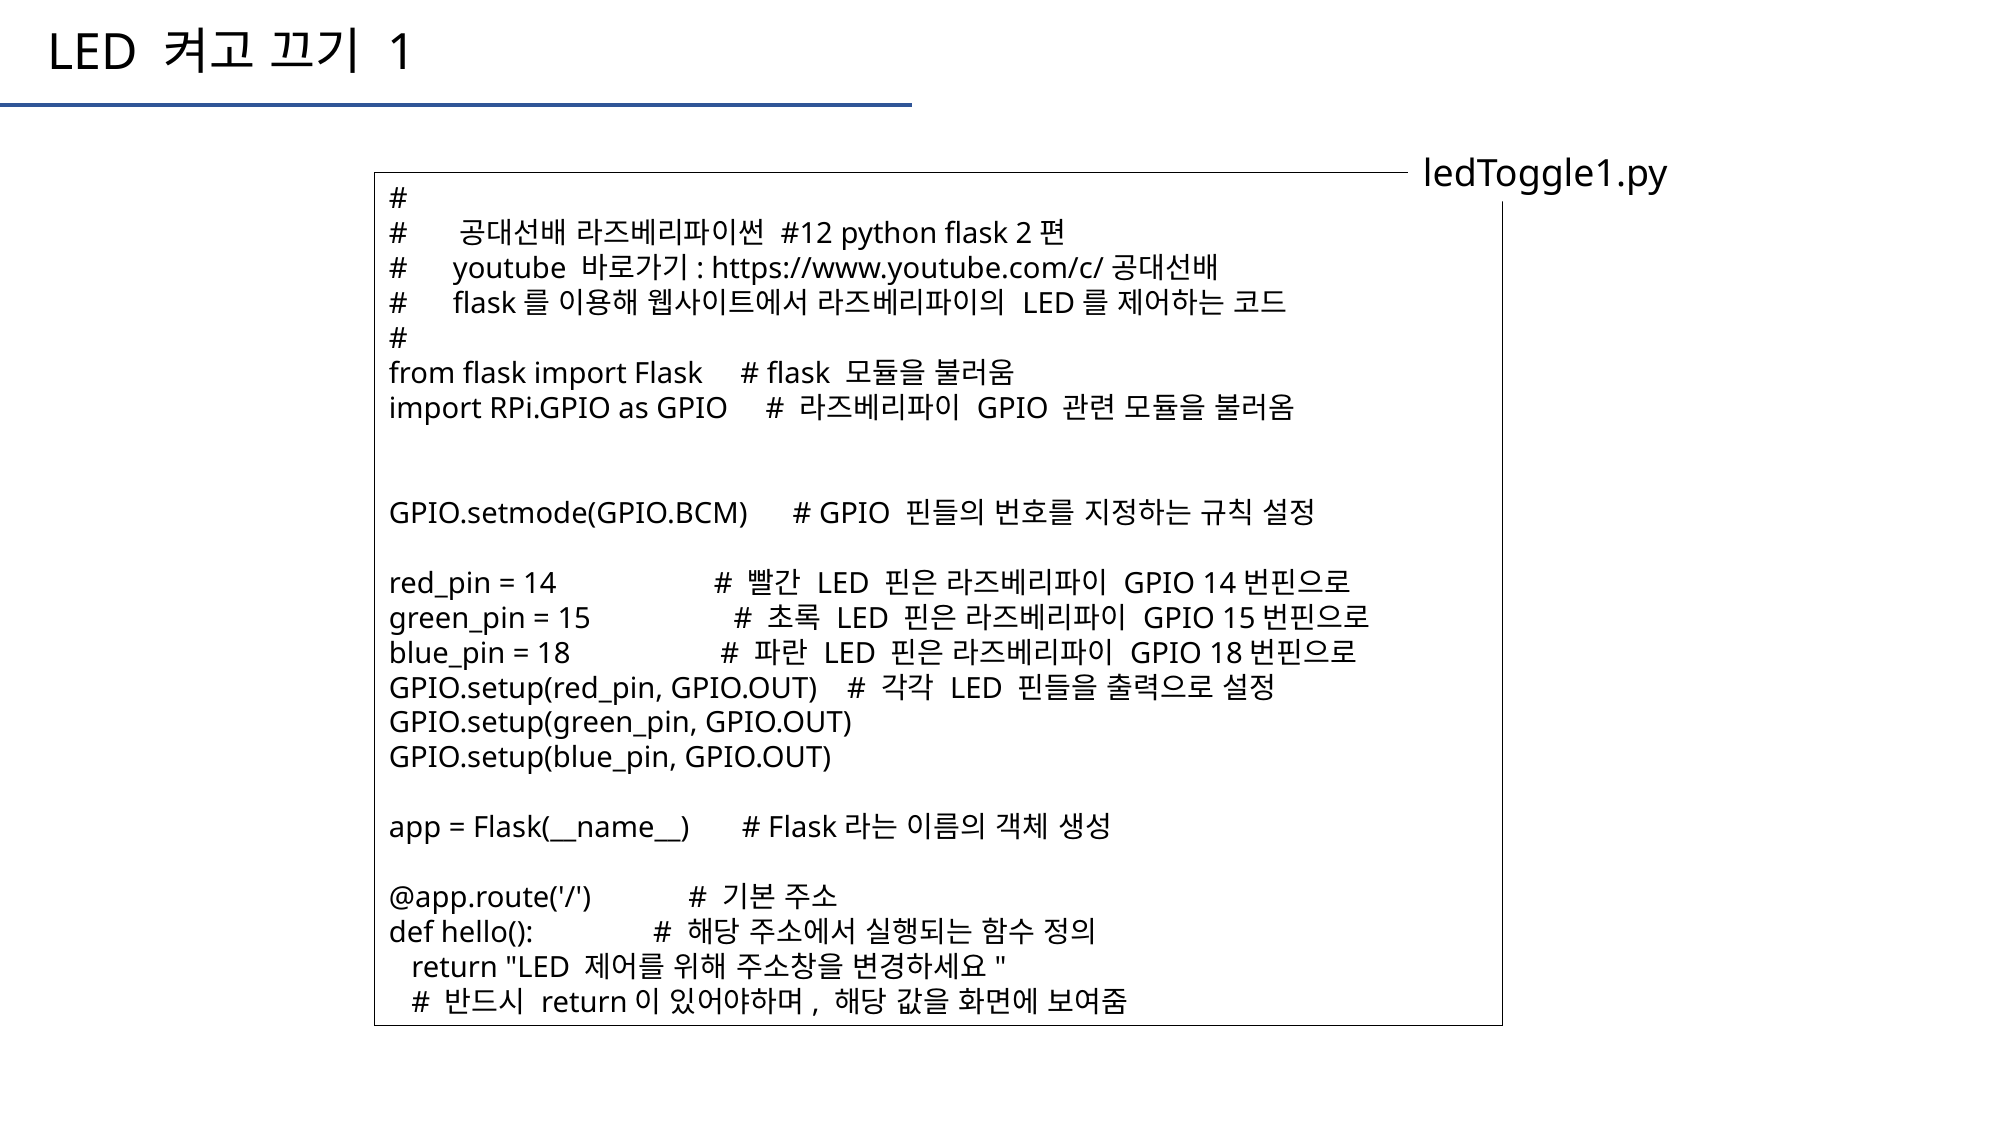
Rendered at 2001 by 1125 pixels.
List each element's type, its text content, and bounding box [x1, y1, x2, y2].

text_box LED 켜고 끄기 1 [32, 12, 431, 88]
text_box # # 공대선배 라즈베리파이썬 #12 python flask 2편 # youtube 바로가기: https://www.youtube.com/c/공대선배 # flask를 이용해 웹사이트에서 라즈베리파이의 LED를 제어하는 코드 # from flask import Flask # flask 모듈을 불러움 import RPi.GPIO as GPIO # 라즈베리파이 GPIO 관련 모듈을 불러옴 GPIO.setmode(GPIO.BCM) # GPIO 핀들의 번호를 지정하는 규칙 설정 red_pin = 14 # 빨간 LED 핀은 라즈베리파이 GPIO 14번핀으로 green_pin = 15 # 초록 LED 핀은 라즈베리파이 GPIO 15번핀으로 blue_pin = 18 # 파란 LED 핀은 라즈베리파이 GPIO 18번핀으로 GPIO.setup(red_pin, GPIO.OUT) # 각각 LED 핀들을 출력으로 설정 GPIO.setup(green_pin, GPIO.OUT) GPIO.setup(blue_pin, GPIO.OUT) app = Flask(__name__) # Flask라는 이름의 객체 생성 @app.route('/') # 기본 주소 def hello(): # 해당 주소에서 실행되는 함수 정의 return "LED 제어를 위해 주소창을 변경하세요" # 반드시 return이 있어야하며, 해당 값을 화면에 보여줌 [374, 172, 1503, 1026]
text_box ledToggle1.py [1408, 141, 1683, 202]
